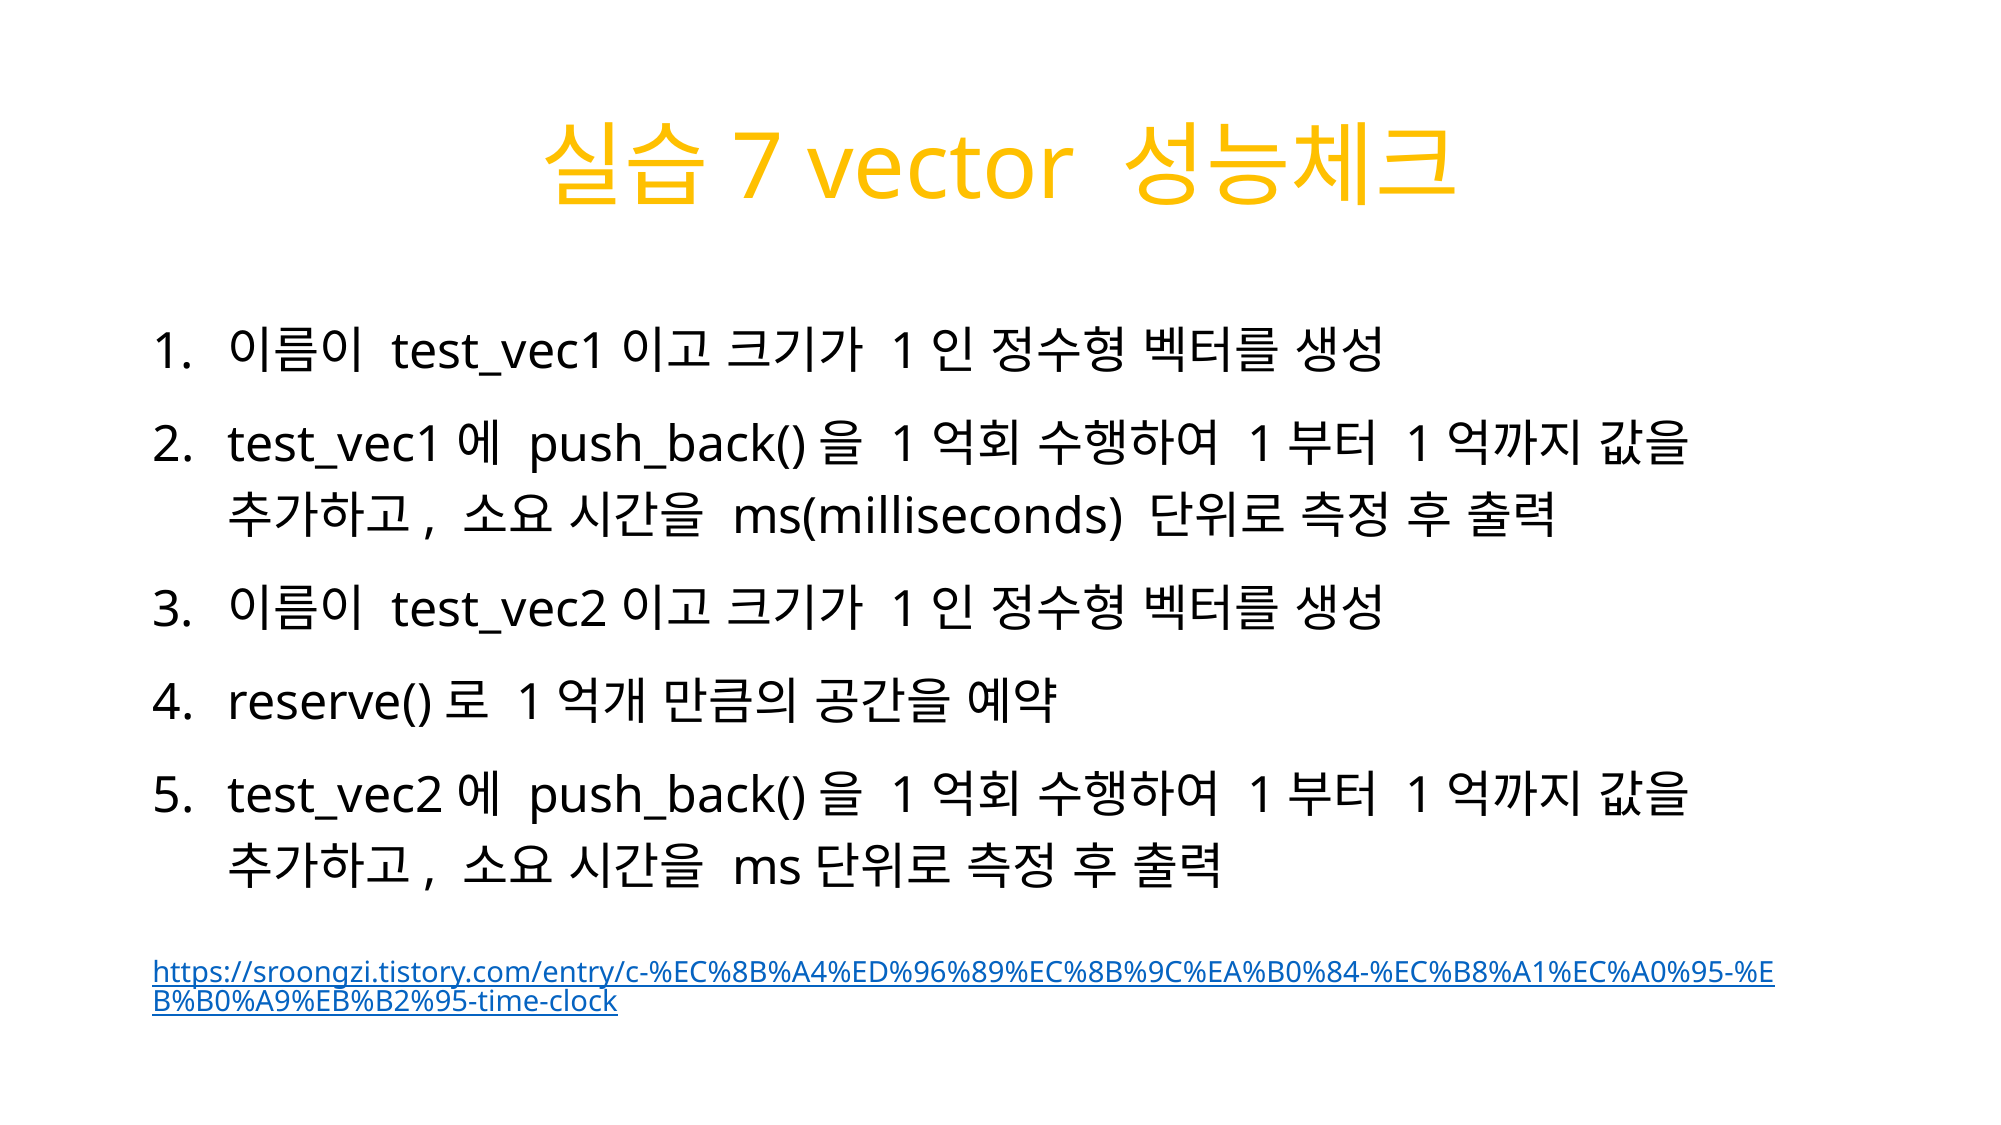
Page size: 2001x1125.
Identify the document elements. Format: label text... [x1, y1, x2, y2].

text_box https://sroongzi.tistory.com/entry/c-%EC%8B%A4%ED%96%89%EC%8B%9C%EA%B0%84-%EC%B8%A1%EC%A0%95-%EB%B0%A9%EB%B2%95-time-clock [137, 946, 1798, 1001]
list 이름이 test_vec1이고 크기가 1인 정수형 벡터를 생성 test_vec1에 push_back()을 1억회 수행하여 1부터 1억까지 값을 추가하고, 소요 시간을 ms(milliseconds) 단위로 측정 후 출력 이름이 test_vec2이고 크기가 1인 정수형 벡터를 생성 reserve()로 1억개 만큼의 공간을 예약 test_vec2에 push_back()을 1억회 수행하여 1부터 1억까지 값을 추가하고, 소요 시간을 ms단위로 측정 후 출력 [137, 299, 1863, 1066]
title 실습7 vector 성능체크 [137, 59, 1863, 278]
